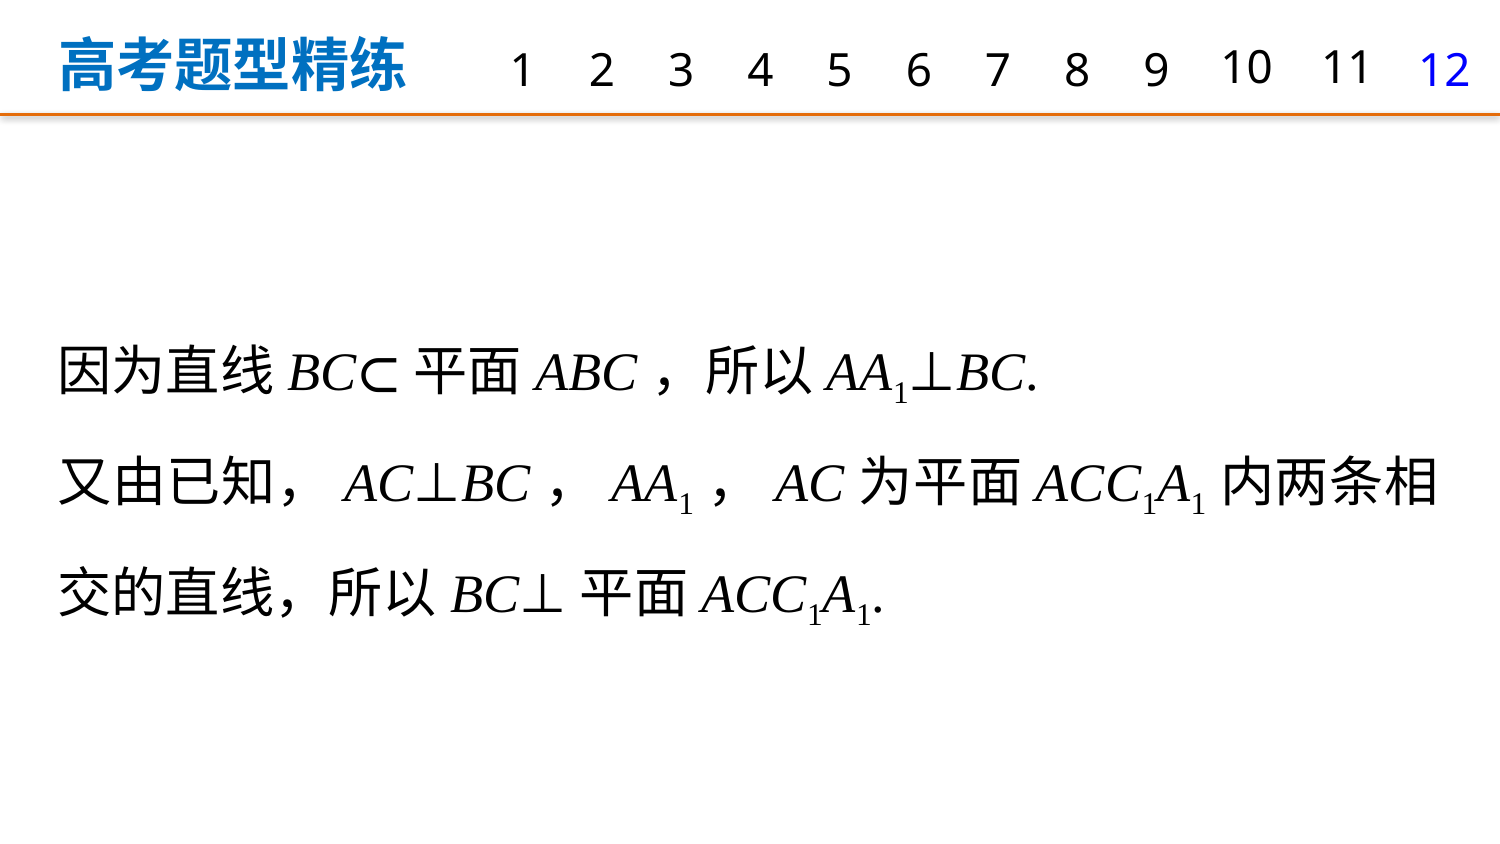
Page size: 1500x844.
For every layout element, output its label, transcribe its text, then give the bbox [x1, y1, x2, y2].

text_box 12 [1402, 36, 1486, 106]
text_box 9 [1121, 36, 1192, 106]
text_box 2 [567, 36, 637, 106]
text_box 10 [1201, 36, 1293, 101]
text_box 7 [963, 36, 1033, 106]
text_box 11 [1301, 36, 1394, 101]
text_box 8 [1042, 36, 1113, 106]
text_box 高考题型精练 [43, 20, 423, 105]
text_box 3 [646, 36, 716, 106]
text_box 1 [488, 36, 558, 106]
text_box 6 [884, 36, 954, 106]
text_box 4 [725, 36, 796, 106]
text_box 5 [804, 36, 875, 106]
text_box 因为直线BC⊂平面ABC，所以AA1⊥BC. 又由已知，AC⊥BC，AA1，AC为平面ACC1A1内两条相交的直线，所以BC⊥平面ACC1A1. [42, 291, 1454, 640]
